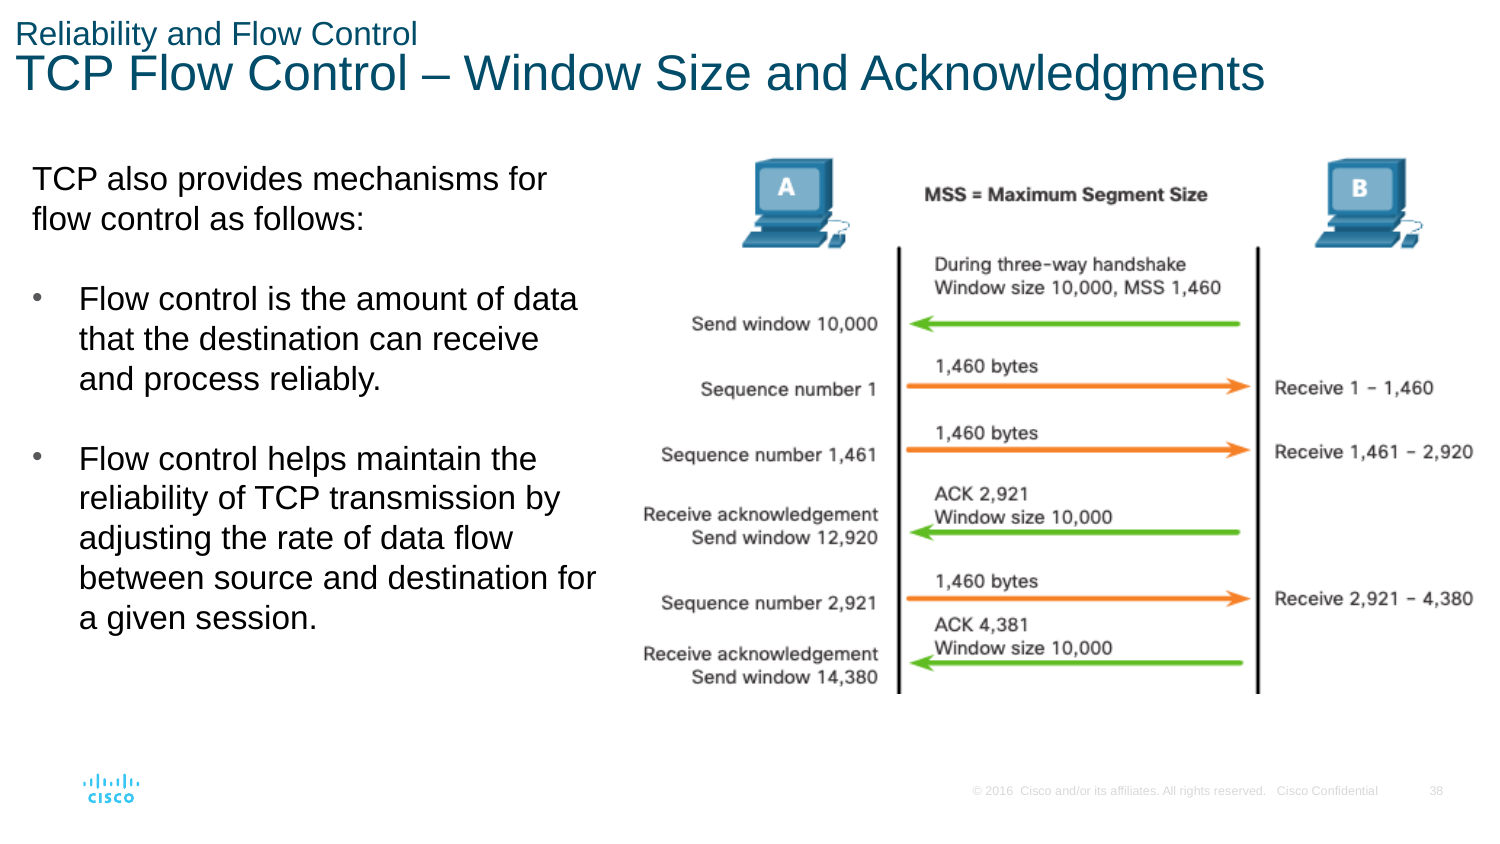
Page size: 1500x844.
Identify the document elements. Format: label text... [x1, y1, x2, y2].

list TCP also provides mechanisms for flow control as follows: Flow control is the amount of data that the destination can receive and process reliably. Flow control helps maintain the reliability of TCP transmission by adjusting the rate of data flow between source and destination for a given session. [17, 149, 619, 726]
title Reliability and Flow Control TCP Flow Control – Window Size and Acknowledgments [0, 0, 1369, 121]
picture [629, 149, 1482, 695]
